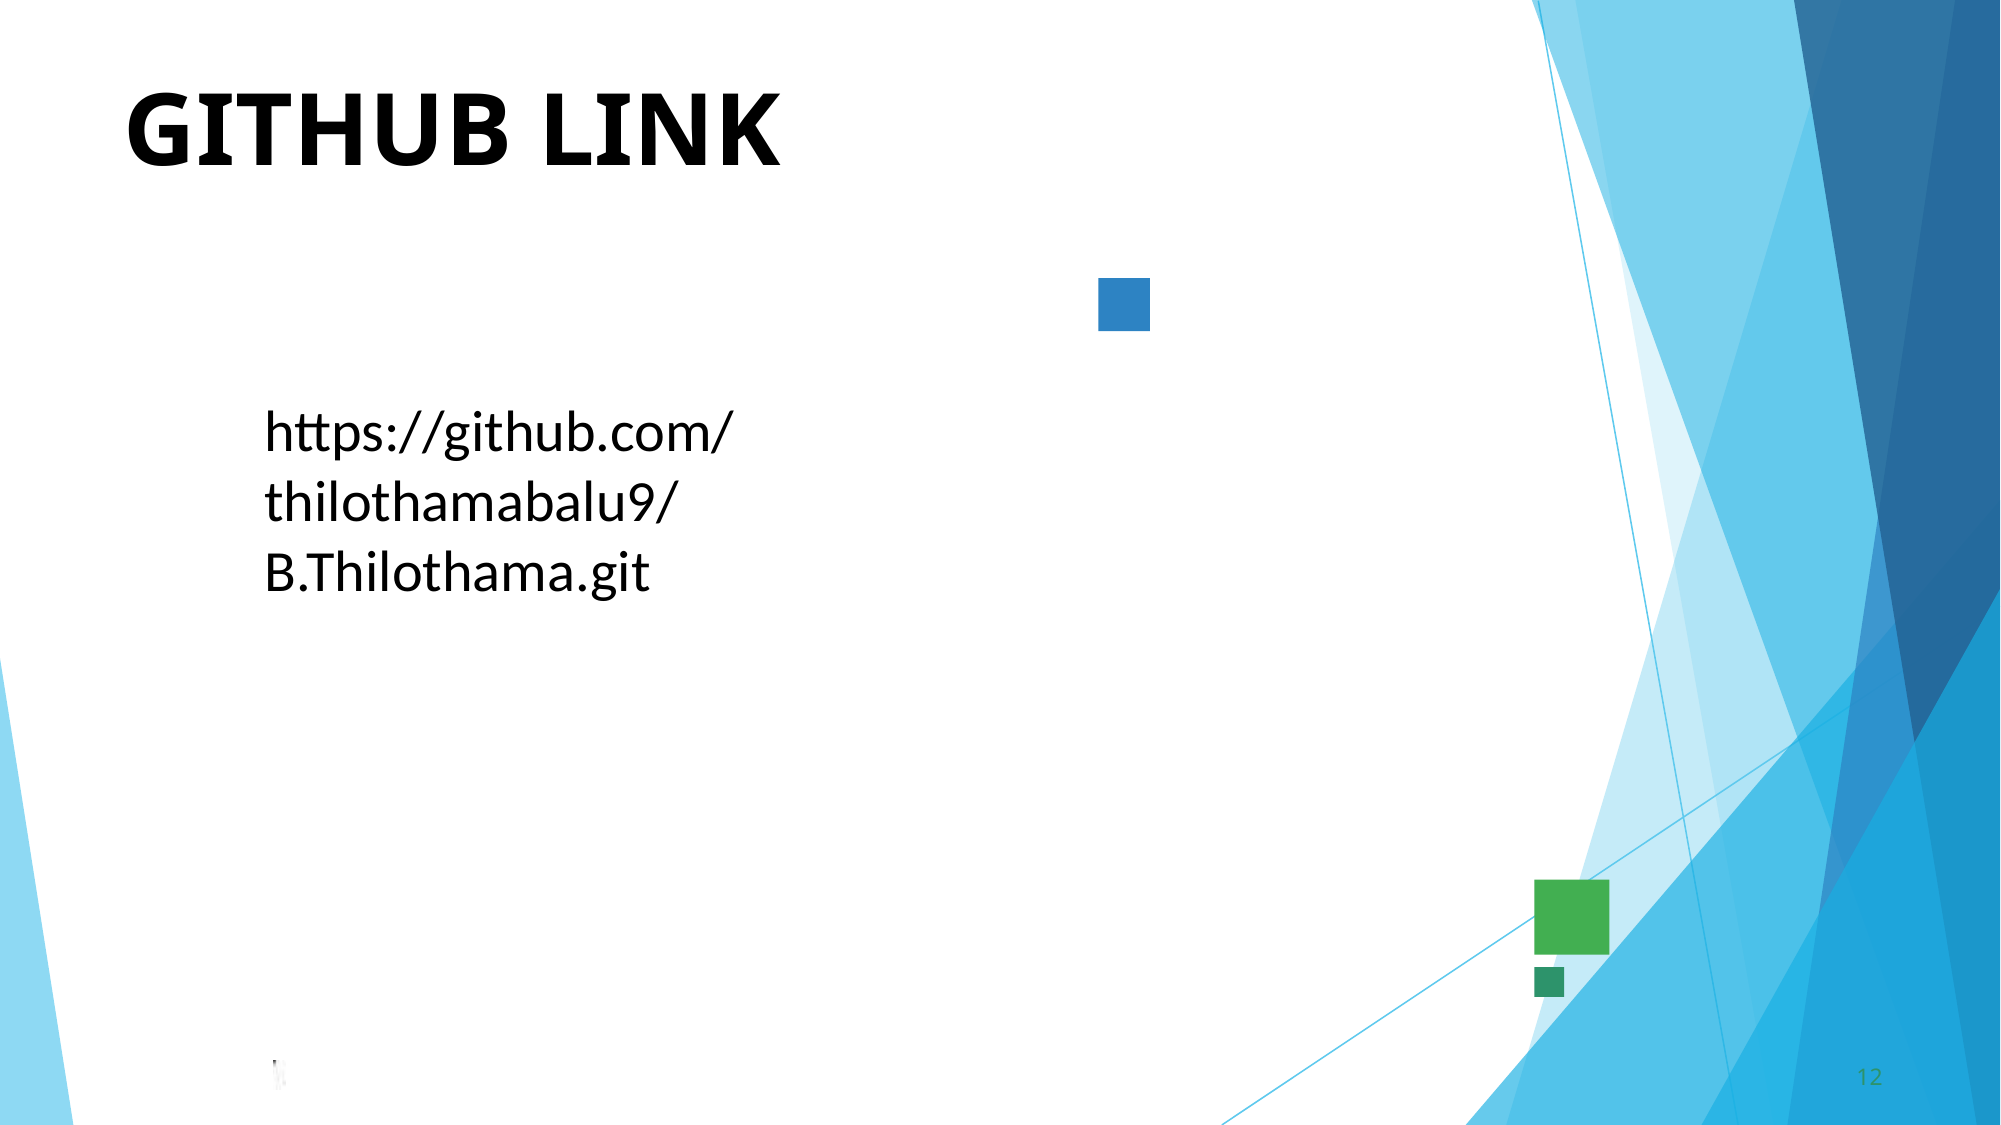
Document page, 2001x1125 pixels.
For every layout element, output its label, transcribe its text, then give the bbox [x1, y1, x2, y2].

text_box [1534, 967, 1565, 997]
text_box https://github.com/thilothamabalu9/B.Thilothama.git [249, 385, 1000, 611]
text_box [1534, 879, 1610, 955]
text_box 12 [1849, 1061, 1888, 1095]
picture [273, 1060, 287, 1091]
title GITHUB LINK [123, 63, 875, 254]
text_box [1098, 278, 1150, 332]
